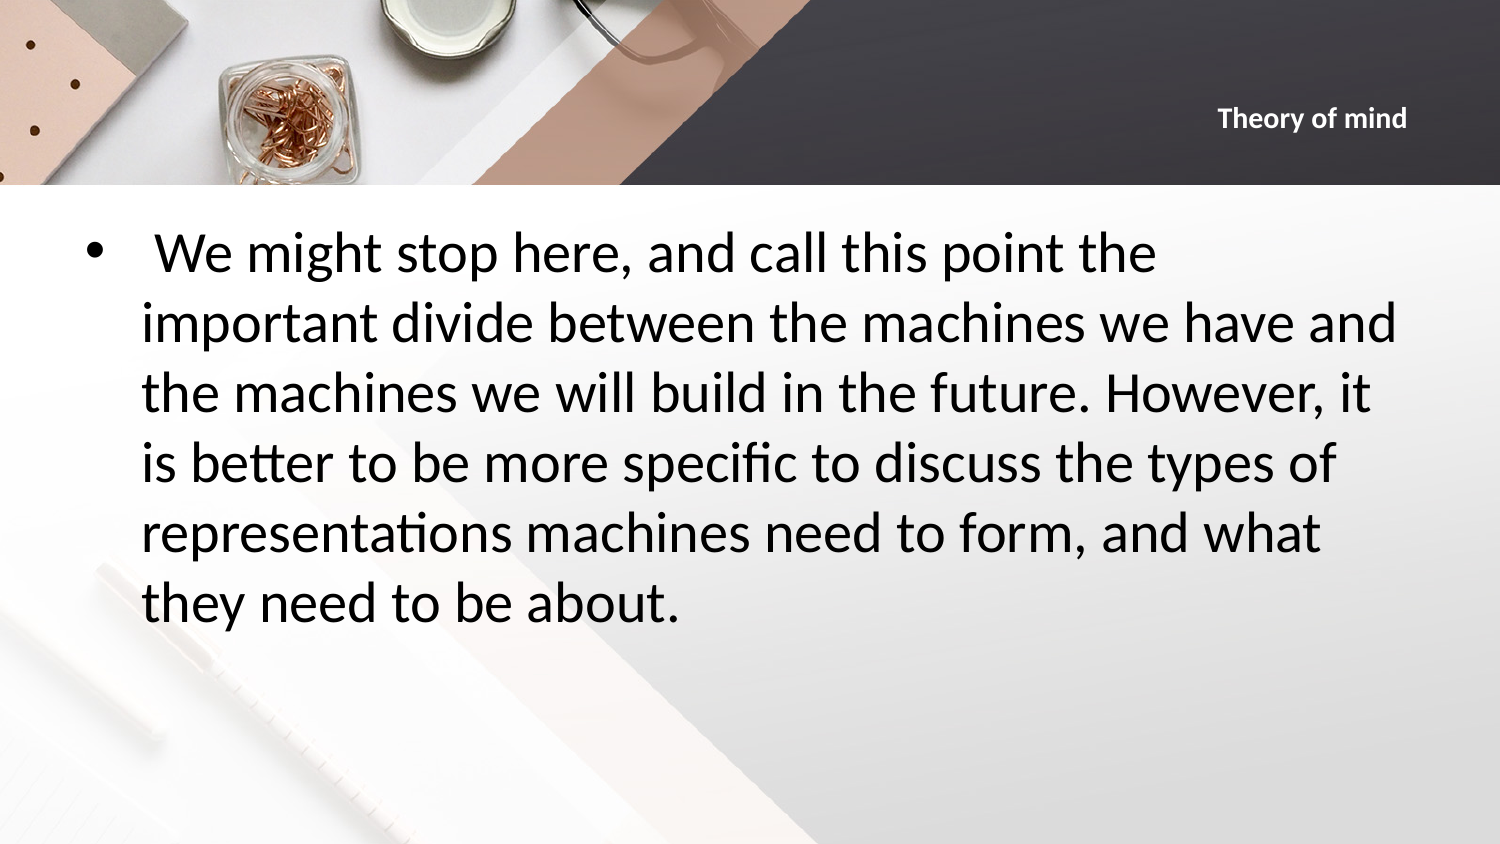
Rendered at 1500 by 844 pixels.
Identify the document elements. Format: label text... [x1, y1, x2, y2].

list We might stop here, and call this point the important divide between the machines we have and the machines we will build in the future. However, it is better to be more specific to discuss the types of representations machines need to form, and what they need to be about. [70, 206, 1423, 745]
title Theory of mind [70, 53, 1423, 179]
picture [0, 0, 1500, 844]
